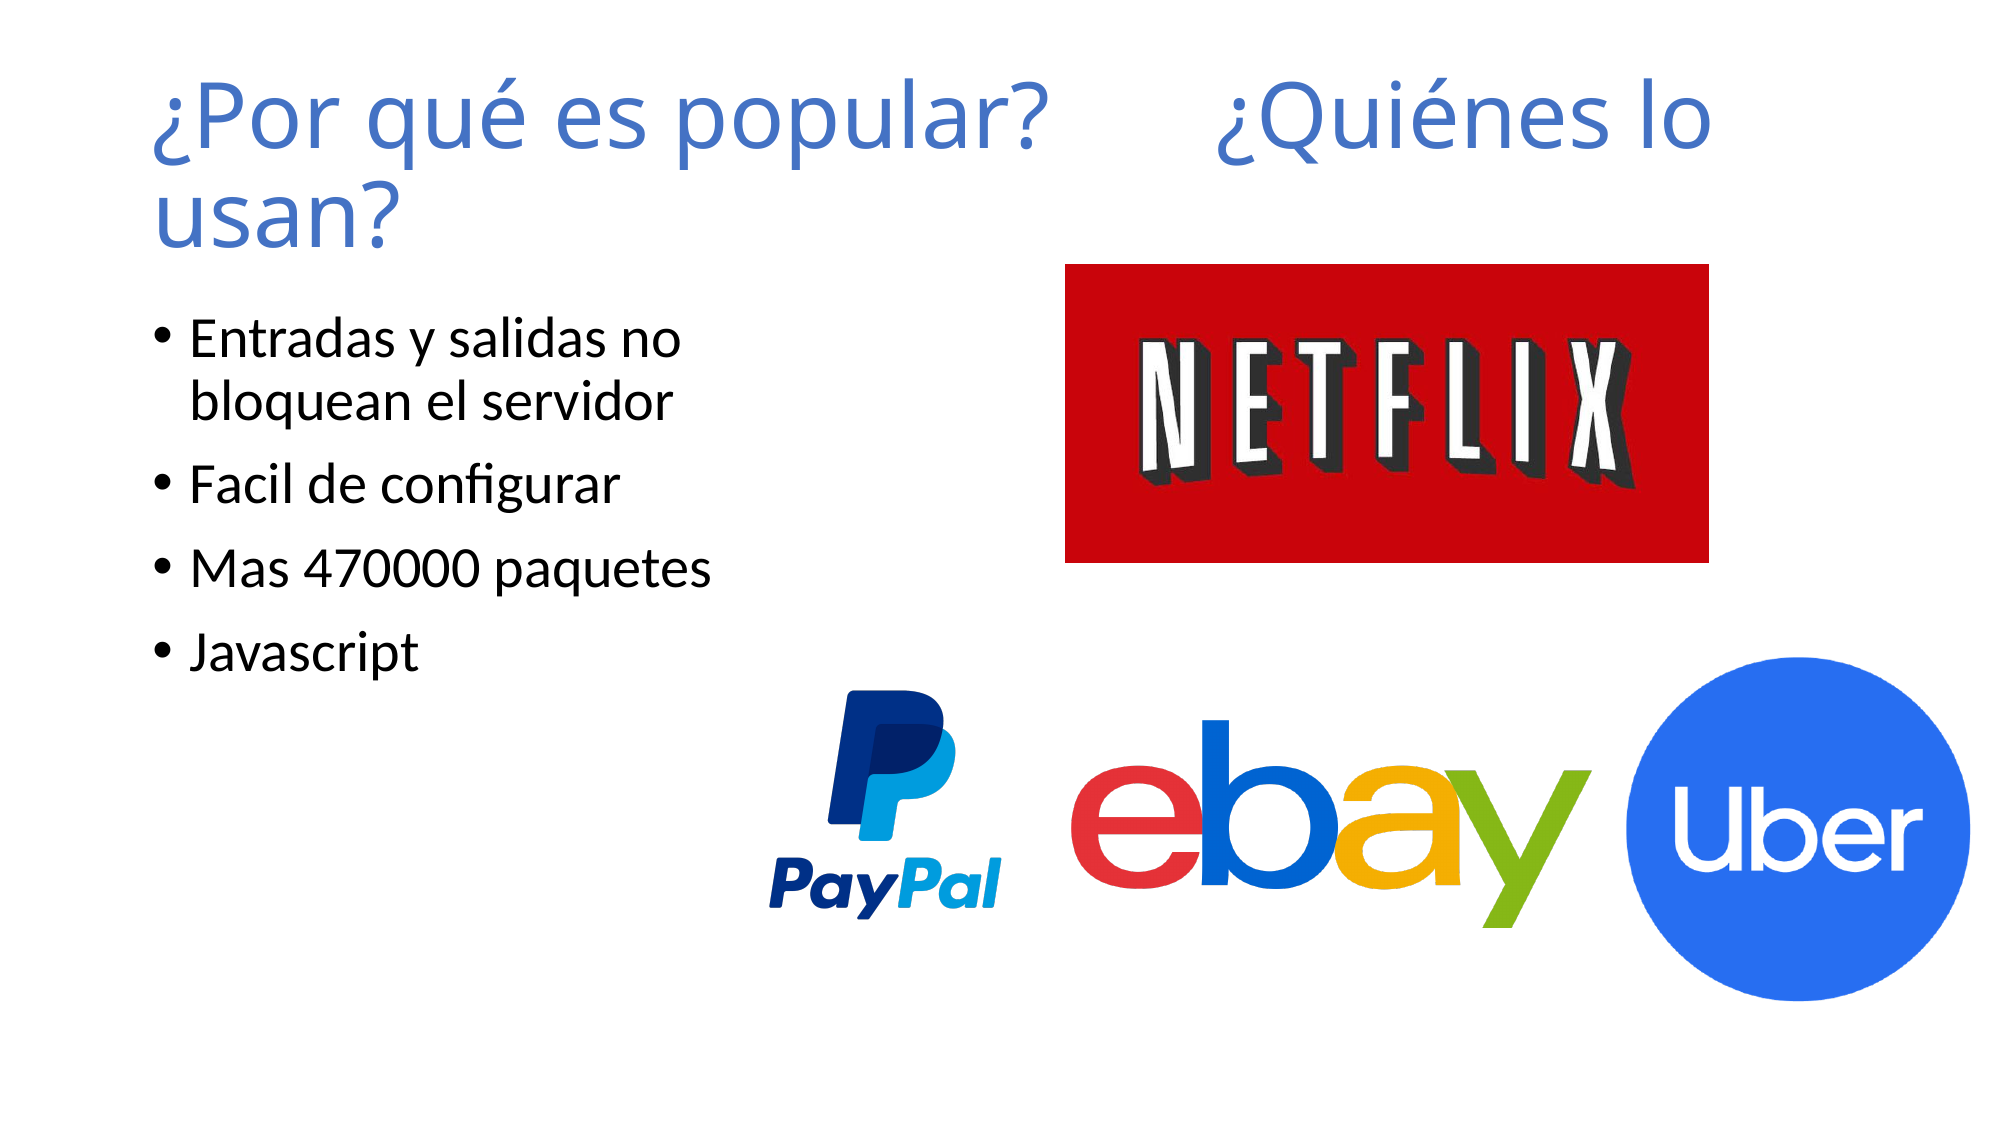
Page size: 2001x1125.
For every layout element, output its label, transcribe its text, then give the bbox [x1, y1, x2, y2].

picture [732, 674, 1032, 974]
picture [1065, 264, 1709, 563]
list Entradas y salidas no bloquean el servidor Facil de configurar Mas 470000 paquetes Javascript [137, 299, 907, 1014]
picture [1071, 720, 1592, 929]
picture [1613, 644, 1983, 1014]
title ¿Por qué es popular? ¿Quiénes lo usan? [137, 59, 1863, 278]
